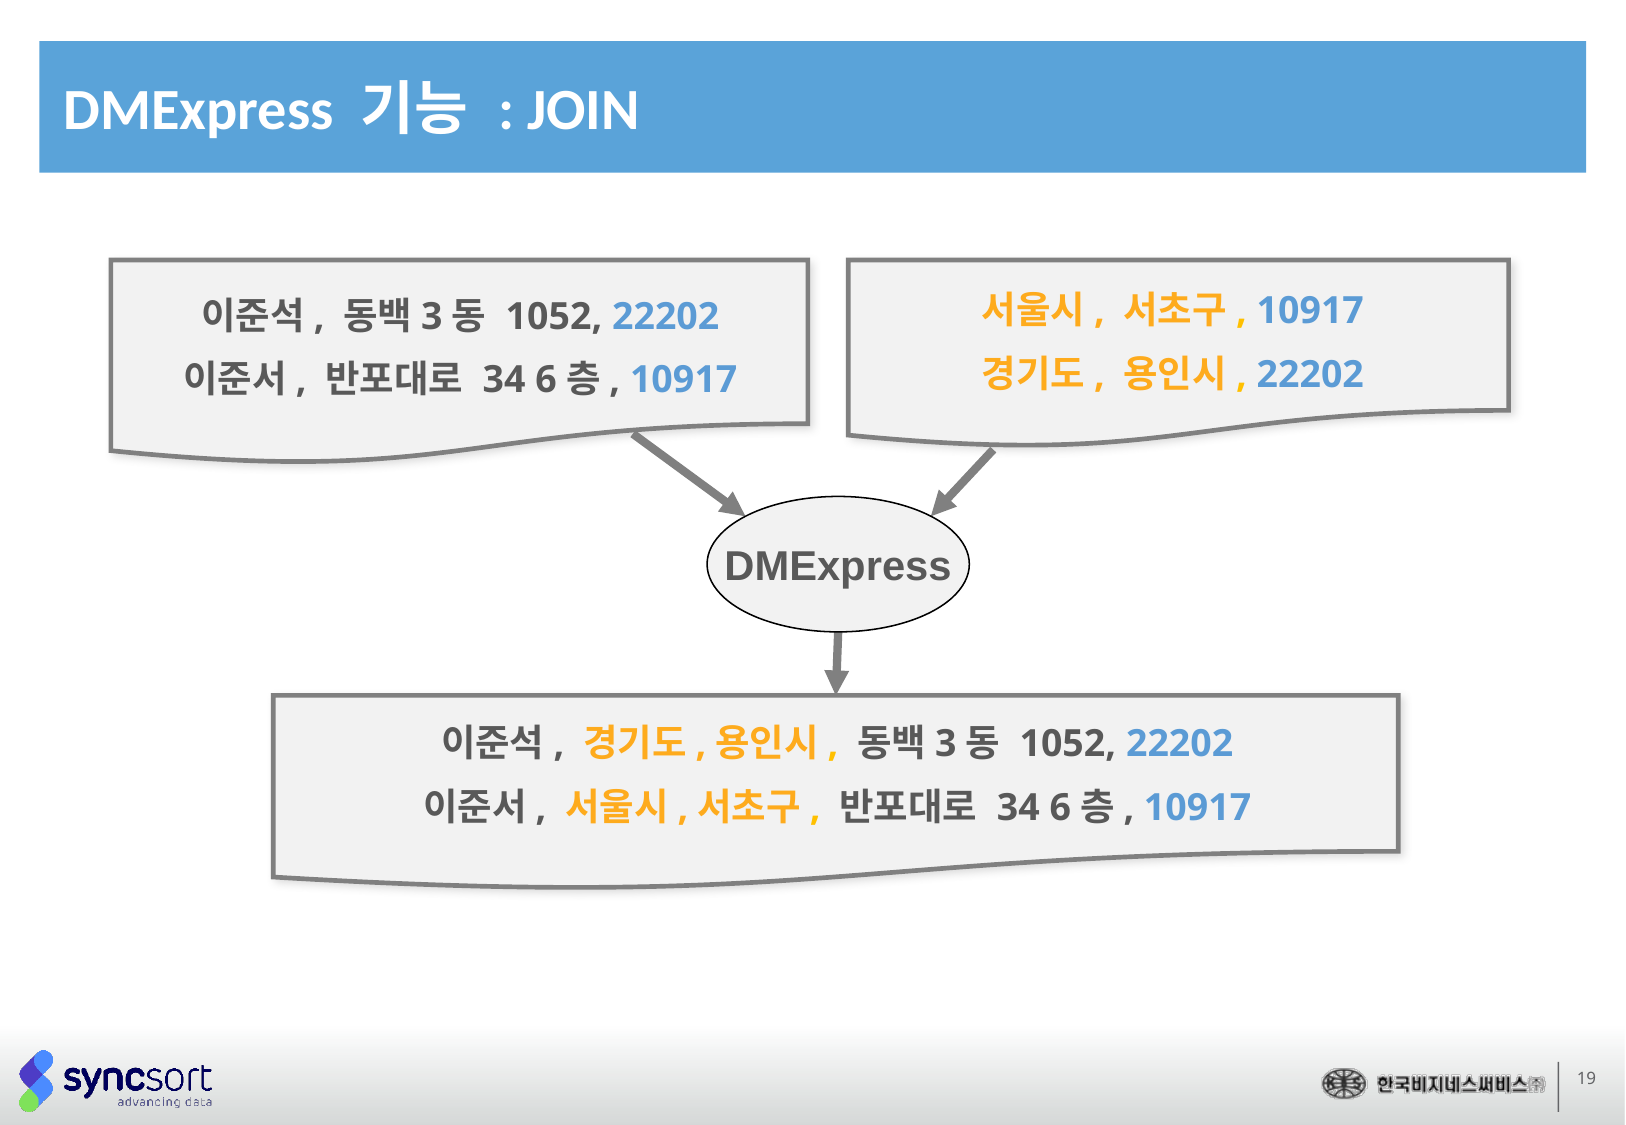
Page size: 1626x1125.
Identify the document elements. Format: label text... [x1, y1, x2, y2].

text_box DMExpress [707, 496, 970, 632]
text_box DMExpress 기능 : JOIN [48, 47, 1579, 166]
text_box 이준석, 동백3동 1052, 22202 이준서, 반포대로 34 6층, 10917 [118, 284, 803, 408]
text_box 서울시, 서초구, 10917 경기도, 용인시, 22202 [862, 278, 1483, 403]
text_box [632, 433, 746, 511]
text_box [110, 260, 808, 462]
text_box [848, 260, 1509, 446]
text_box 이준석, 경기도,용인시, 동백3동 1052, 22202 이준서, 서울시,서초구, 반포대로 34 6층, 10917 [280, 712, 1395, 836]
picture [0, 1024, 1625, 1125]
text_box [835, 595, 839, 696]
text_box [930, 449, 994, 511]
text_box [273, 695, 1399, 888]
